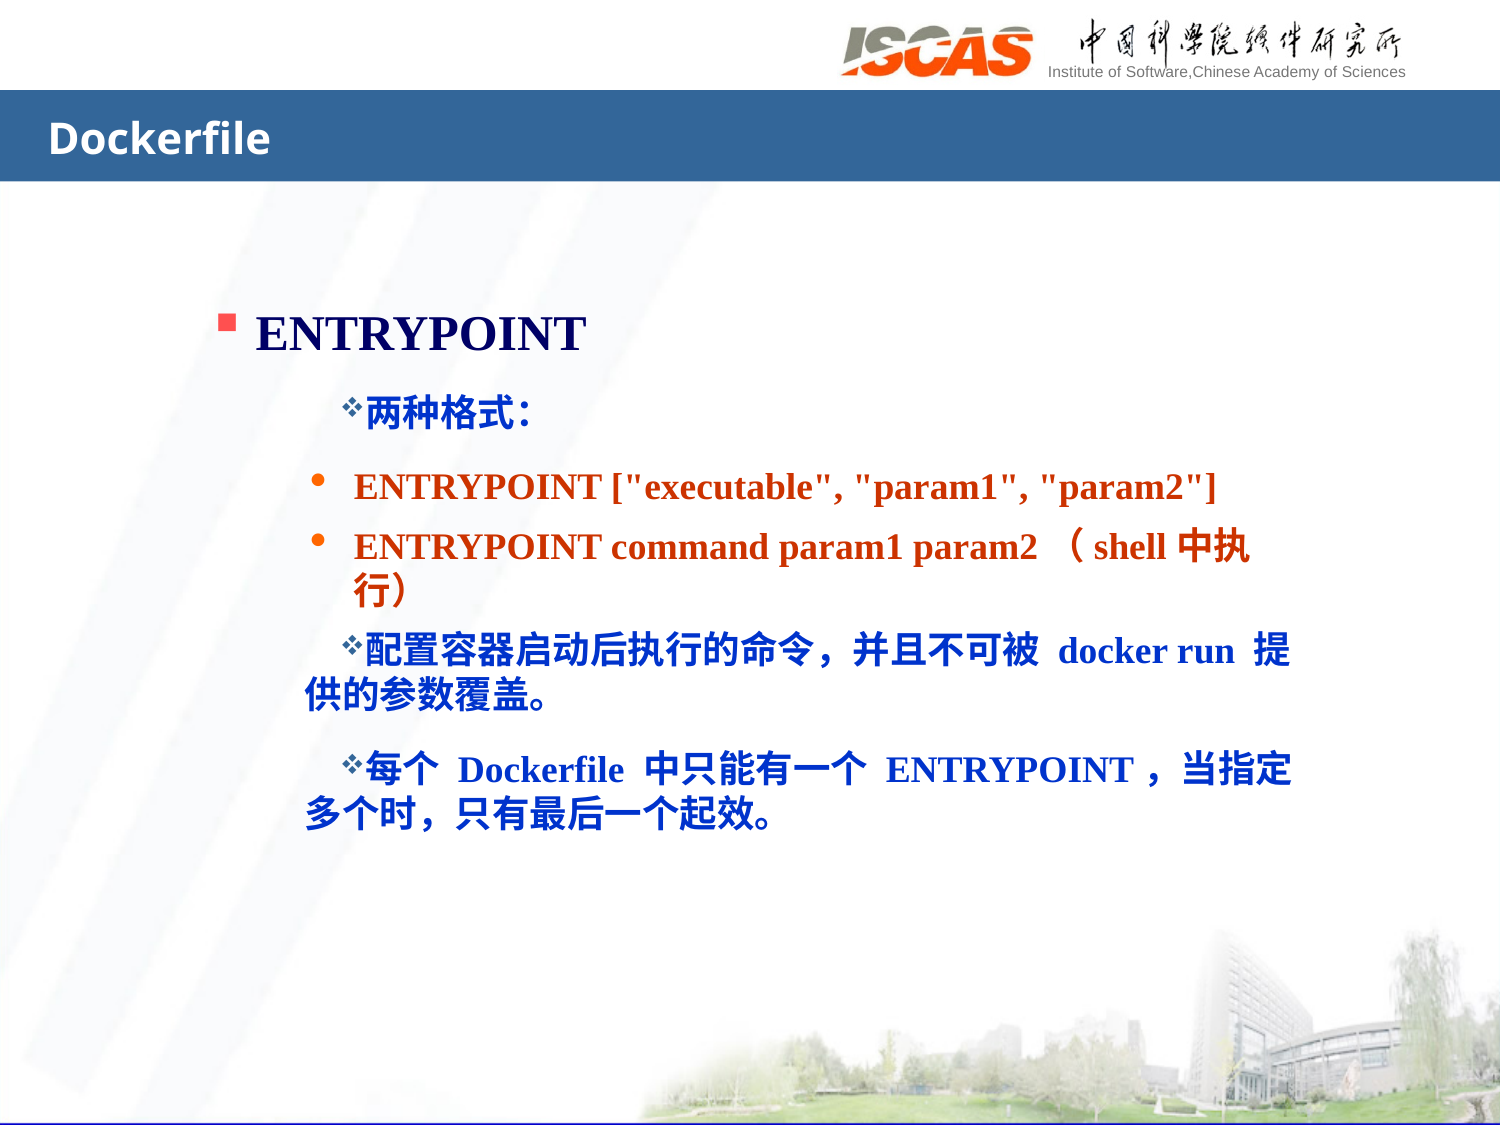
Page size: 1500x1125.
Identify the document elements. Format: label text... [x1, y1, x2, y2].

picture [837, 18, 1045, 87]
list ENTRYPOINT 两种格式： ENTRYPOINT ["executable", "param1", "param2"] ENTRYPOINT command param1 param2（shell中执行） 配置容器启动后执行的命令，并且不可被 docker run 提供的参数覆盖。 每个 Dockerfile 中只能有一个 ENTRYPOINT，当指定多个时，只有最后一个起效。 [198, 292, 1333, 985]
picture [1077, 15, 1402, 71]
title Dockerfile [0, 89, 1500, 182]
picture [0, 182, 1500, 1125]
